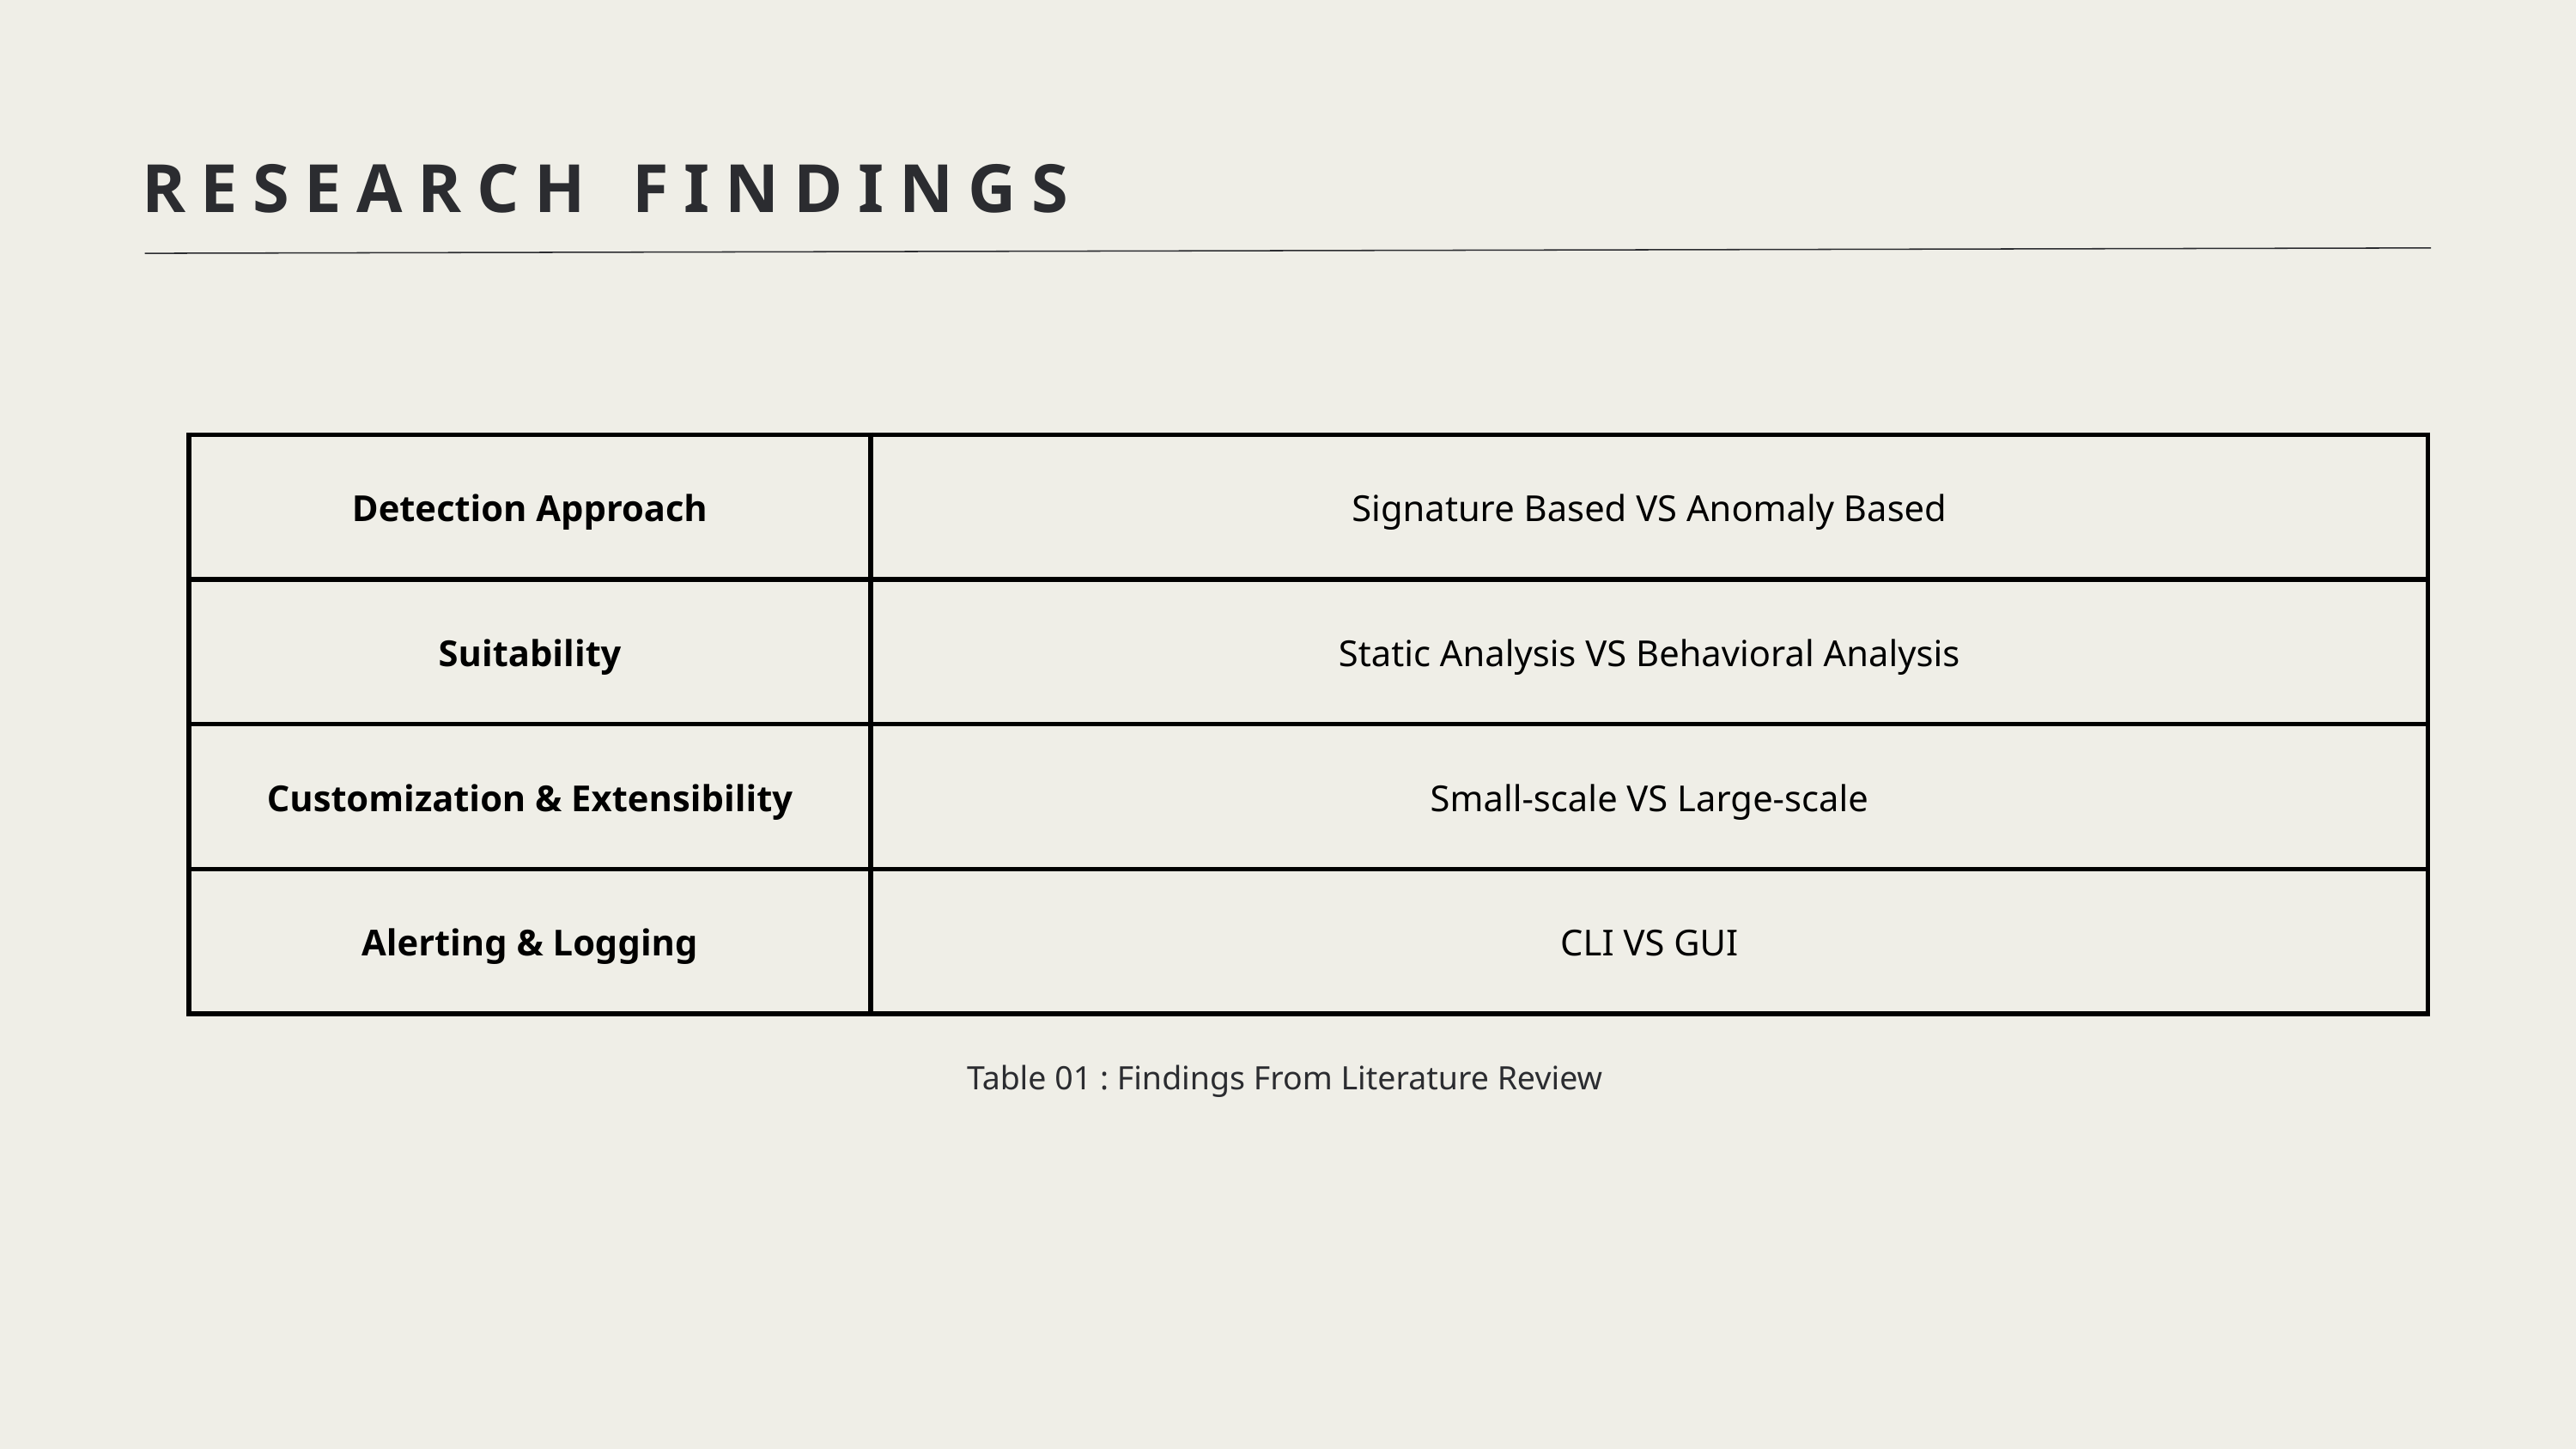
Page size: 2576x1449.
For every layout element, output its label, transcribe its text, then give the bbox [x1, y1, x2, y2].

table_cell Static Analysis VS Behavioral Analysis [873, 582, 2426, 722]
table_header Signature Based VS Anomaly Based [873, 437, 2426, 577]
table_header Detection Approach [191, 437, 868, 577]
text_box RESEARCH FINDINGS [142, 132, 2428, 226]
table_cell Alerting & Logging [191, 871, 868, 1011]
table_cell Small-scale VS Large-scale [873, 726, 2426, 867]
table_cell Suitability [191, 582, 868, 722]
table_cell CLI VS GUI [873, 871, 2426, 1011]
table_cell Customization & Extensibility [191, 726, 868, 867]
text_box Table 01 : Findings From Literature Review [331, 1051, 2239, 1097]
